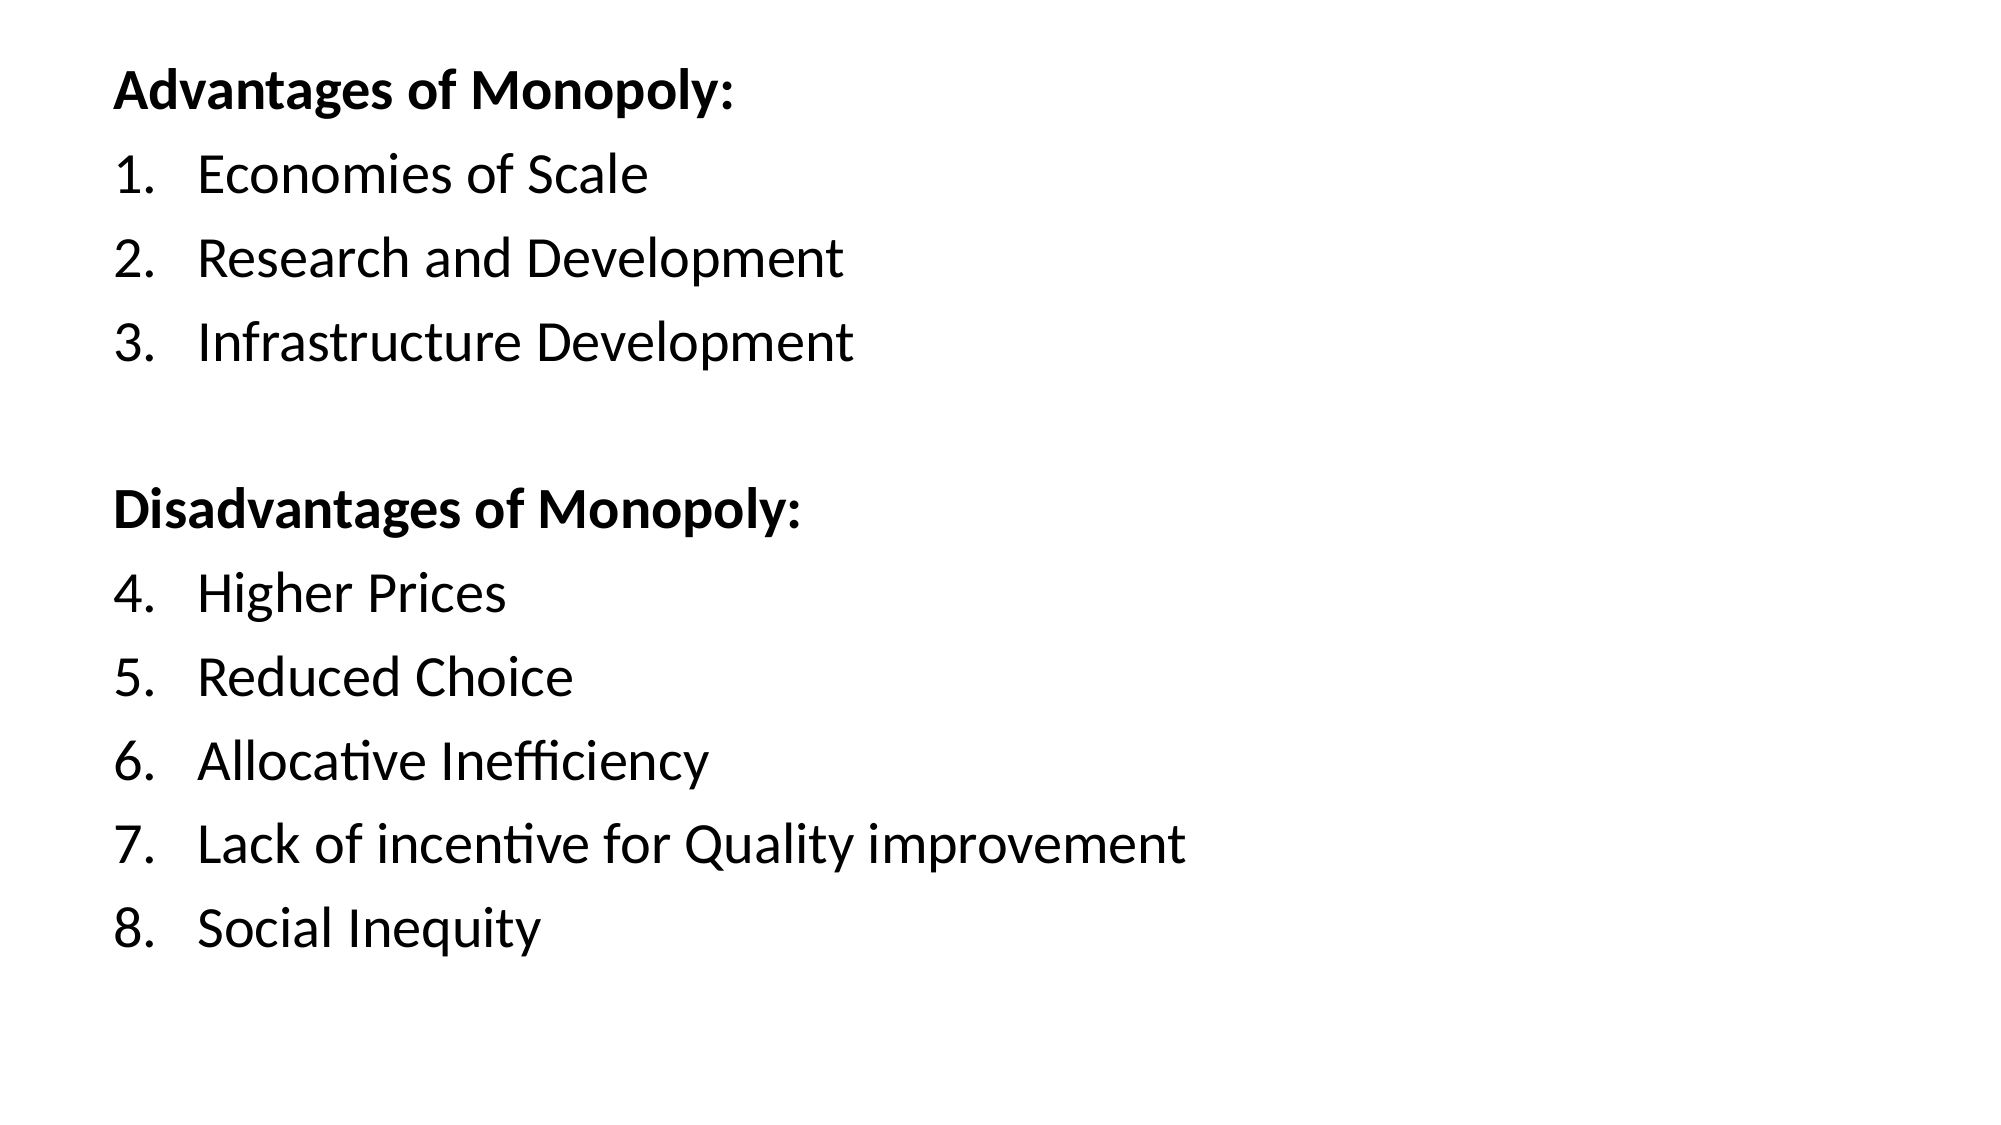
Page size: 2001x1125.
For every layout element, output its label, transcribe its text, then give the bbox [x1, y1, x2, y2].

list Advantages of Monopoly: Economies of Scale Research and Development Infrastructure Development Disadvantages of Monopoly: Higher Prices Reduced Choice Allocative Inefficiency Lack of incentive for Quality improvement Social Inequity [98, 51, 1863, 1014]
